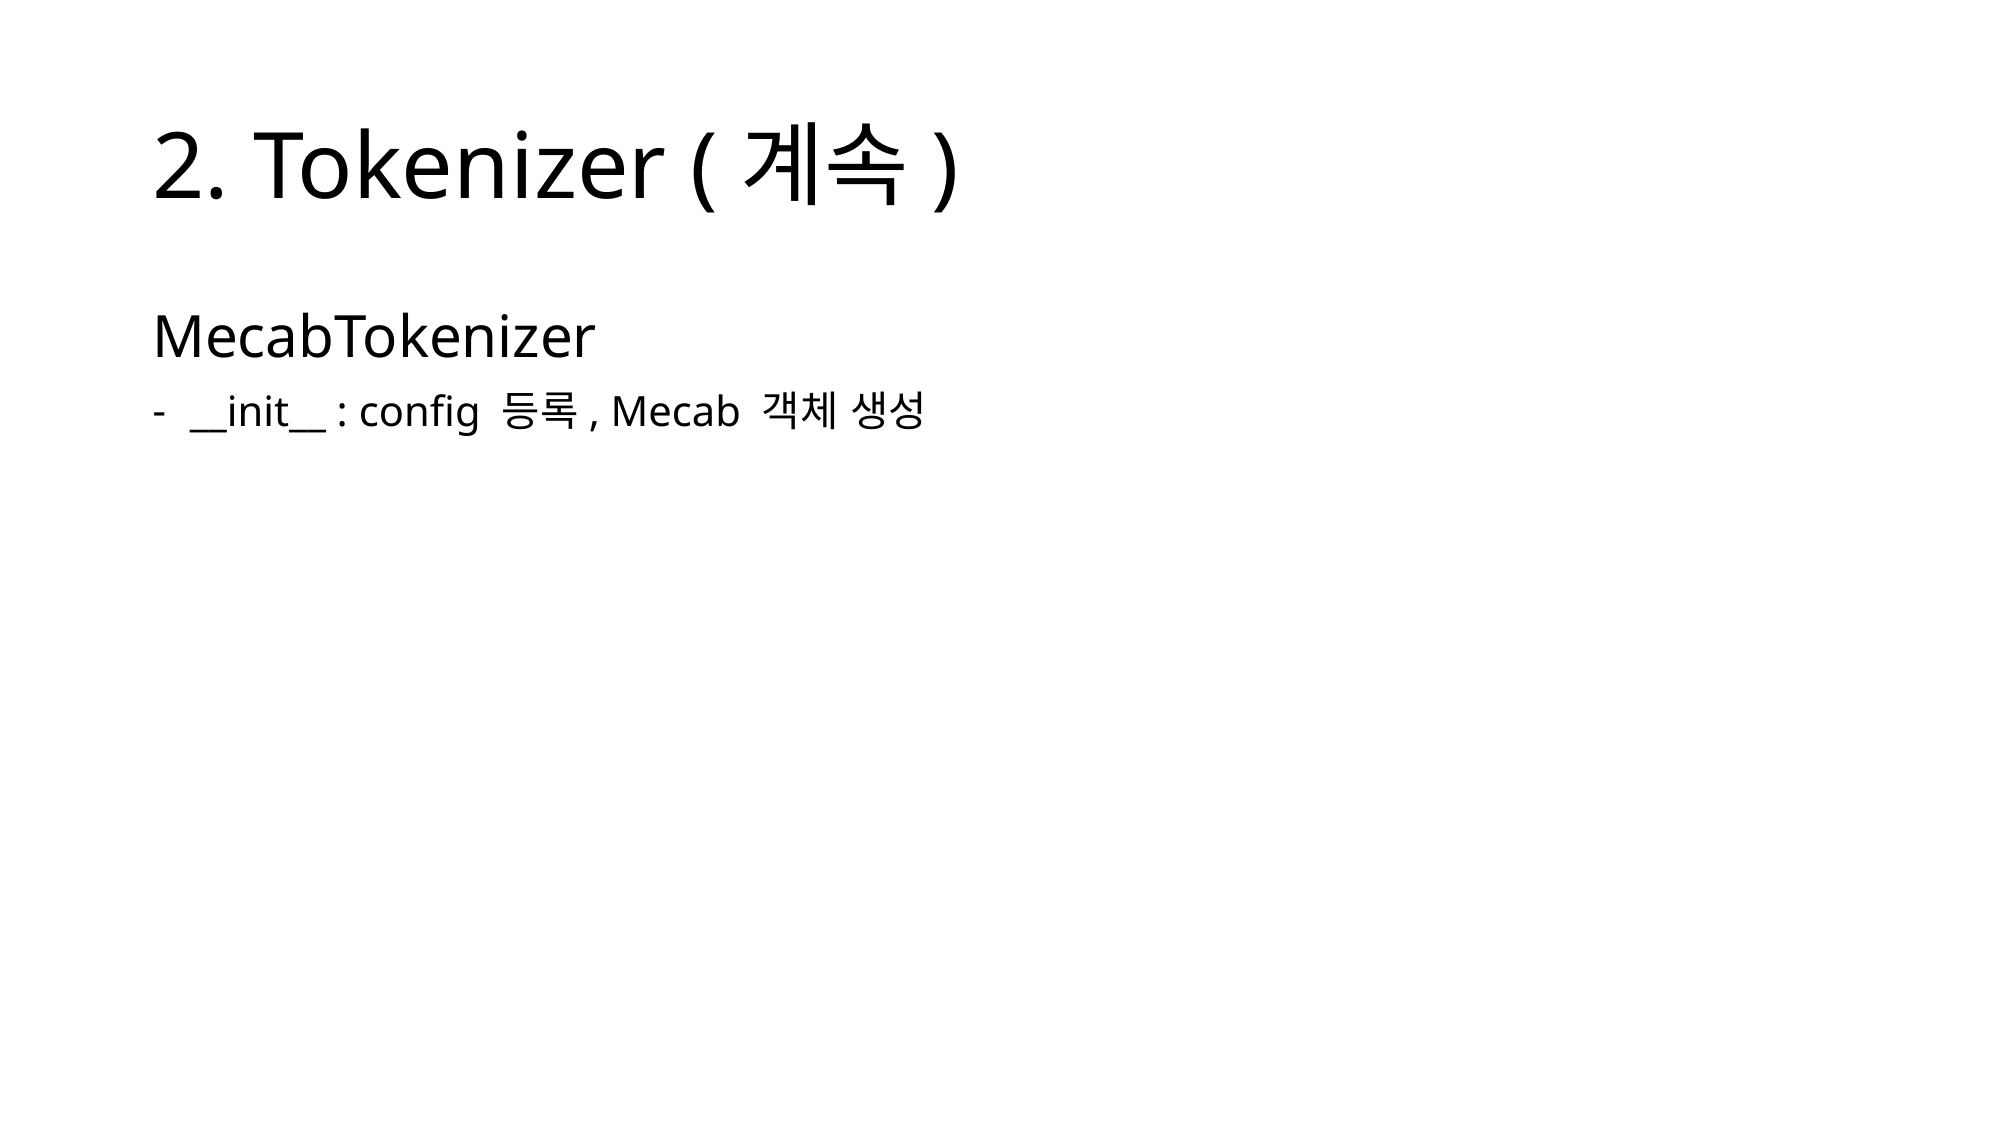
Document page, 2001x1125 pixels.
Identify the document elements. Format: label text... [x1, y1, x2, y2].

list MecabTokenizer __init__ : config 등록, Mecab 객체 생성 [137, 299, 1863, 736]
title 2. Tokenizer (계속) [137, 59, 1863, 278]
